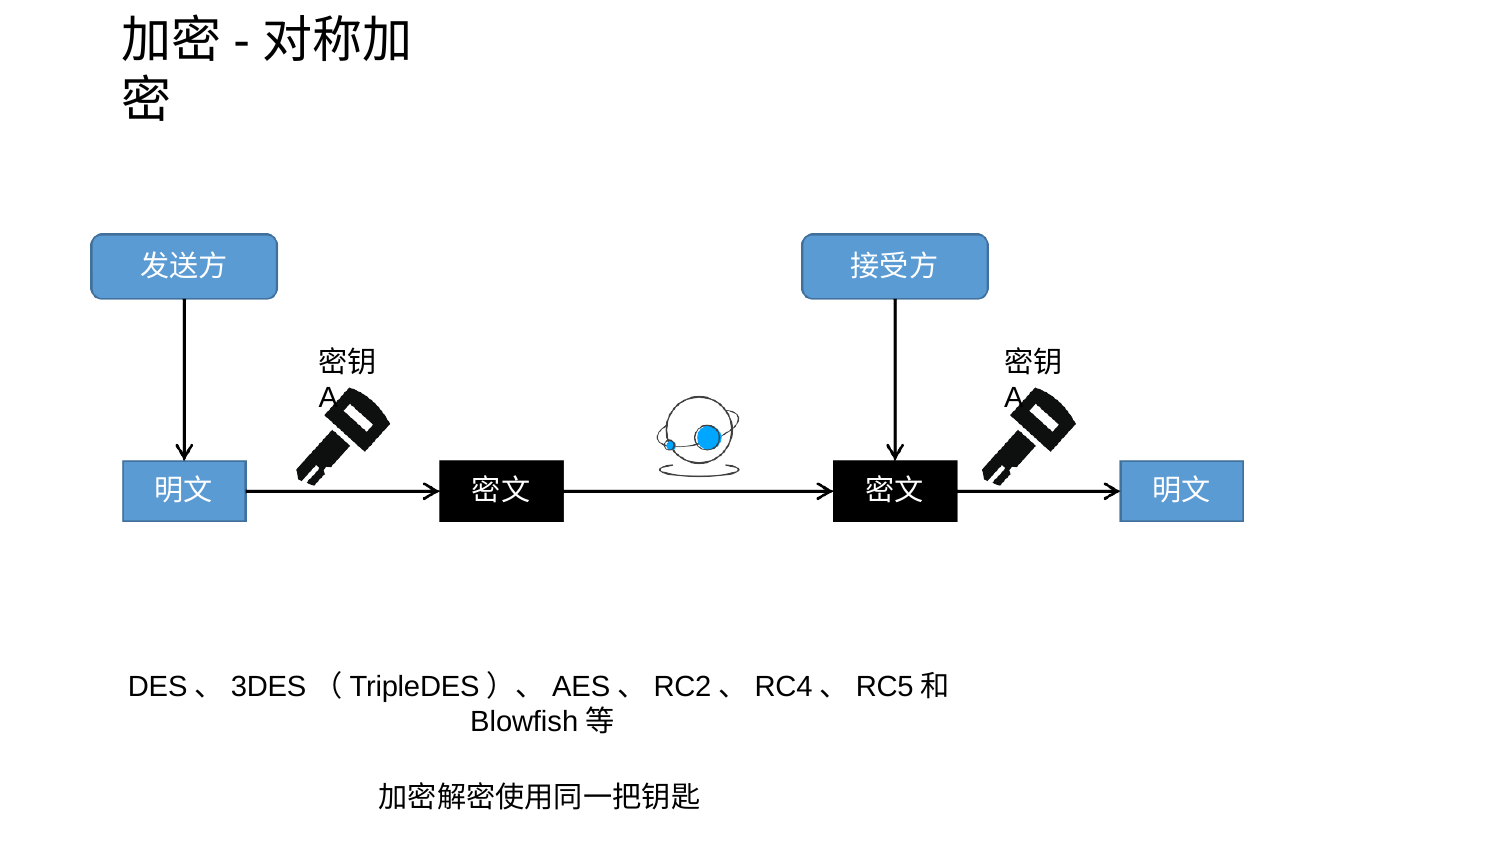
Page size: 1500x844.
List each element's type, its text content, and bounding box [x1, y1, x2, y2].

text_box 明文 [152, 469, 216, 507]
text_box DES、3DES（TripleDES）、AES、RC2、RC4、RC5和Blowfish等 加密解密使用同一把钥匙 [103, 664, 981, 813]
text_box 密文 [469, 469, 533, 507]
text_box 接受方 [848, 245, 941, 283]
text_box [90, 233, 1244, 522]
text_box 明文 [1150, 469, 1213, 507]
title 加密-对称加密 [119, 4, 441, 148]
text_box 密钥A [316, 341, 399, 414]
text_box 发送方 [137, 245, 230, 283]
text_box 密钥A [1002, 341, 1085, 414]
text_box 密文 [863, 469, 926, 507]
